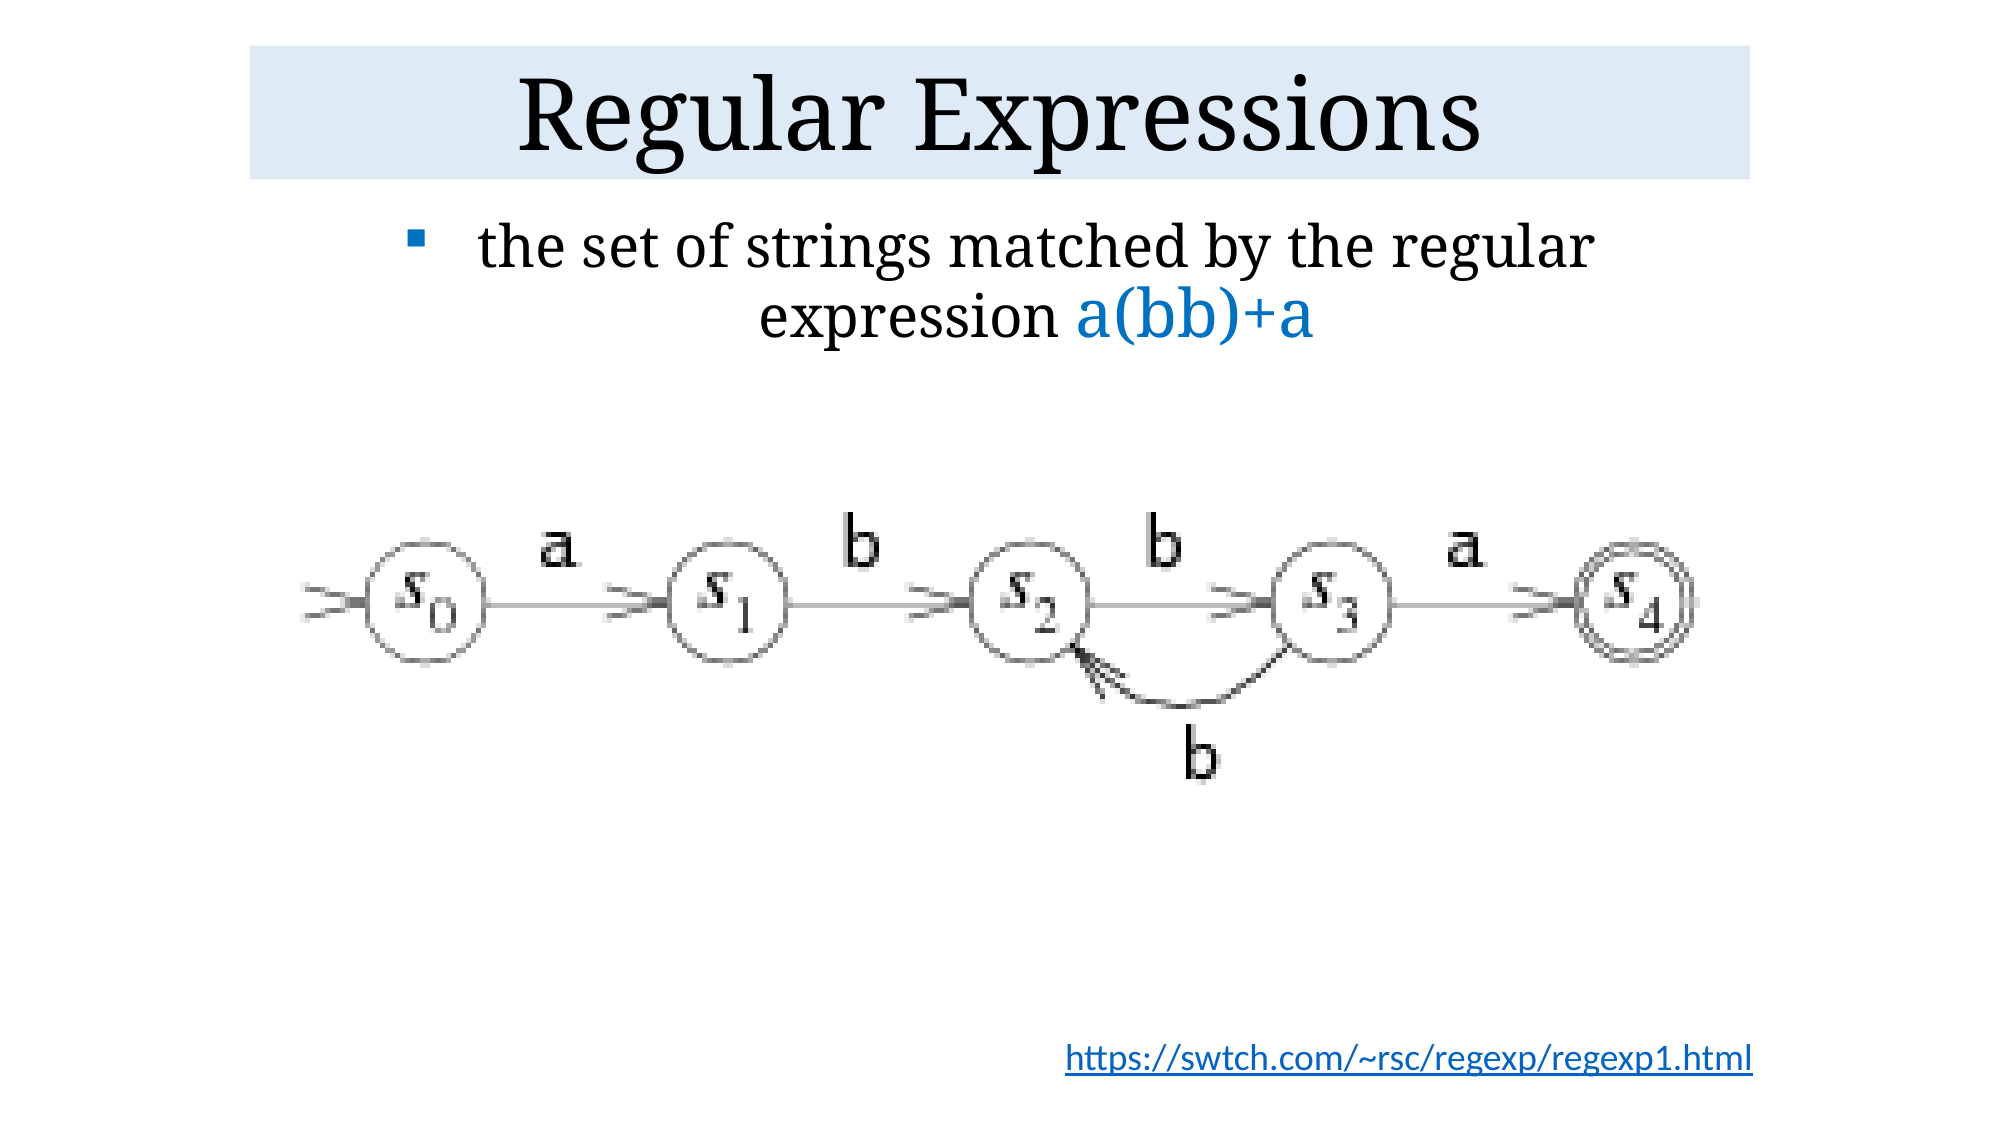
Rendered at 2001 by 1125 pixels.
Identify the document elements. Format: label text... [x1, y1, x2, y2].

picture [300, 512, 1700, 785]
text_box https://swtch.com/~rsc/regexp/regexp1.html [1050, 1025, 1769, 1125]
title Regular Expressions [249, 45, 1750, 180]
subtitle the set of strings matched by the regular expression a(bb)+a [249, 209, 1750, 933]
